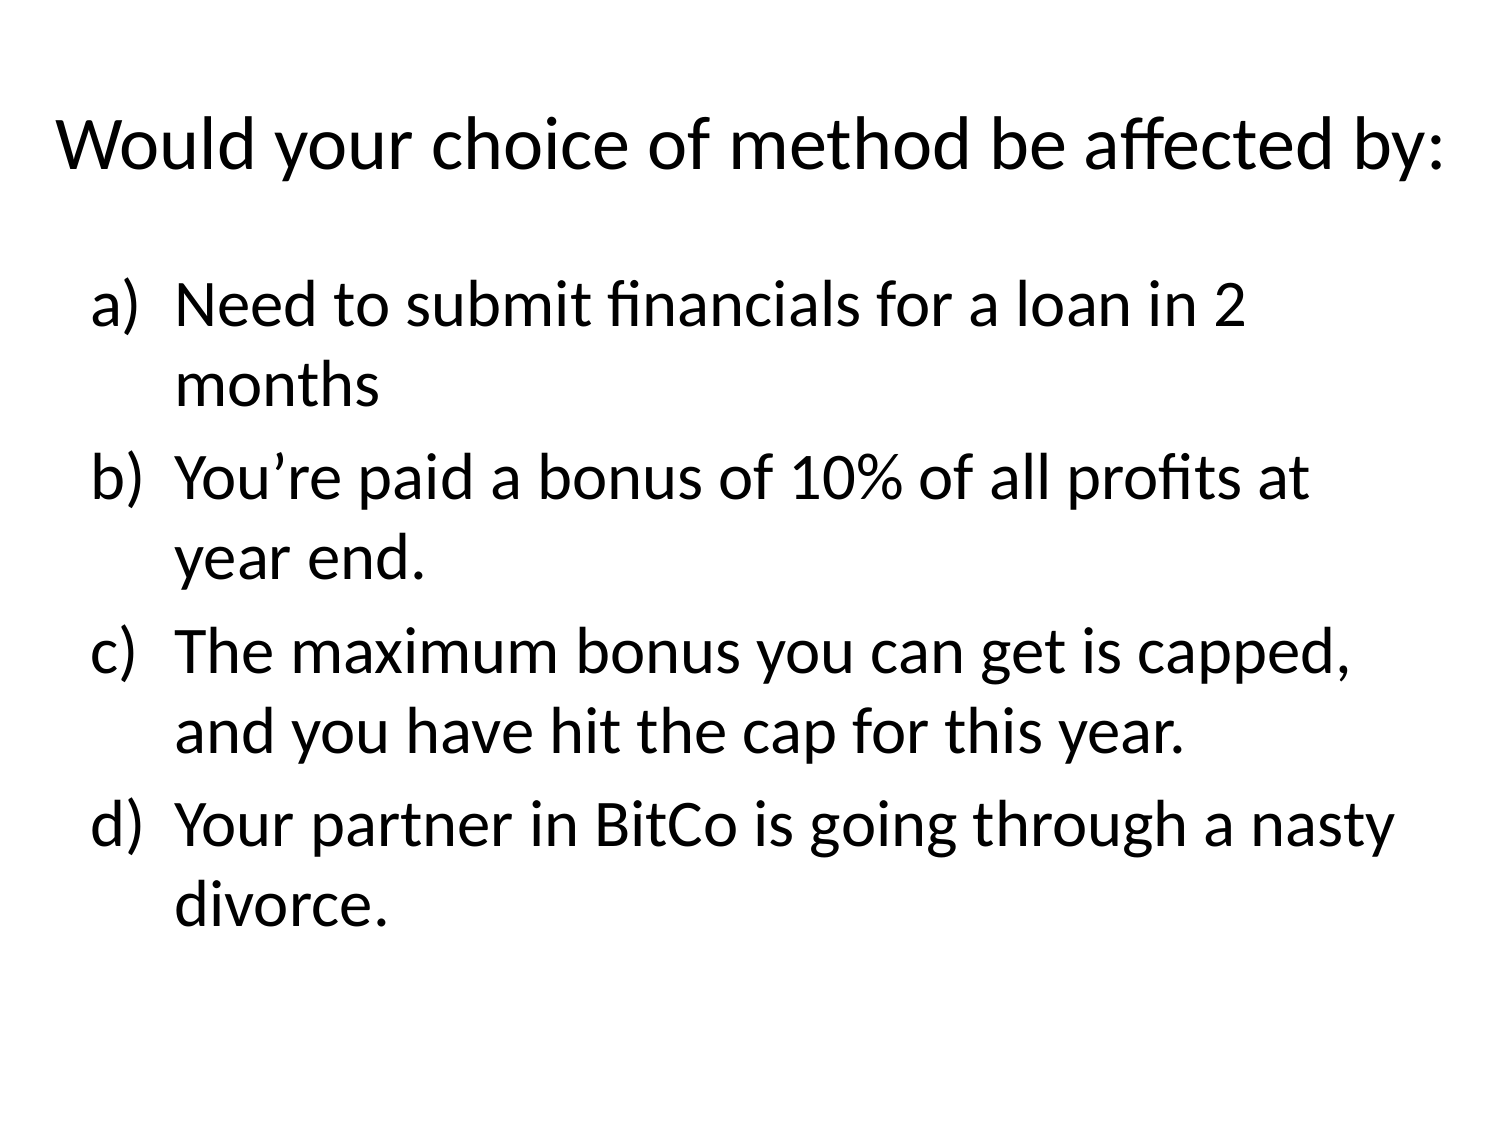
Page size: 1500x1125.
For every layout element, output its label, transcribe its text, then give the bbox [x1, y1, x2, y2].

title Would your choice of method be affected by: [40, 45, 1467, 233]
list Need to submit financials for a loan in 2 months You’re paid a bonus of 10% of all profits at year end. The maximum bonus you can get is capped, and you have hit the cap for this year. Your partner in BitCo is going through a nasty divorce. [75, 251, 1425, 995]
